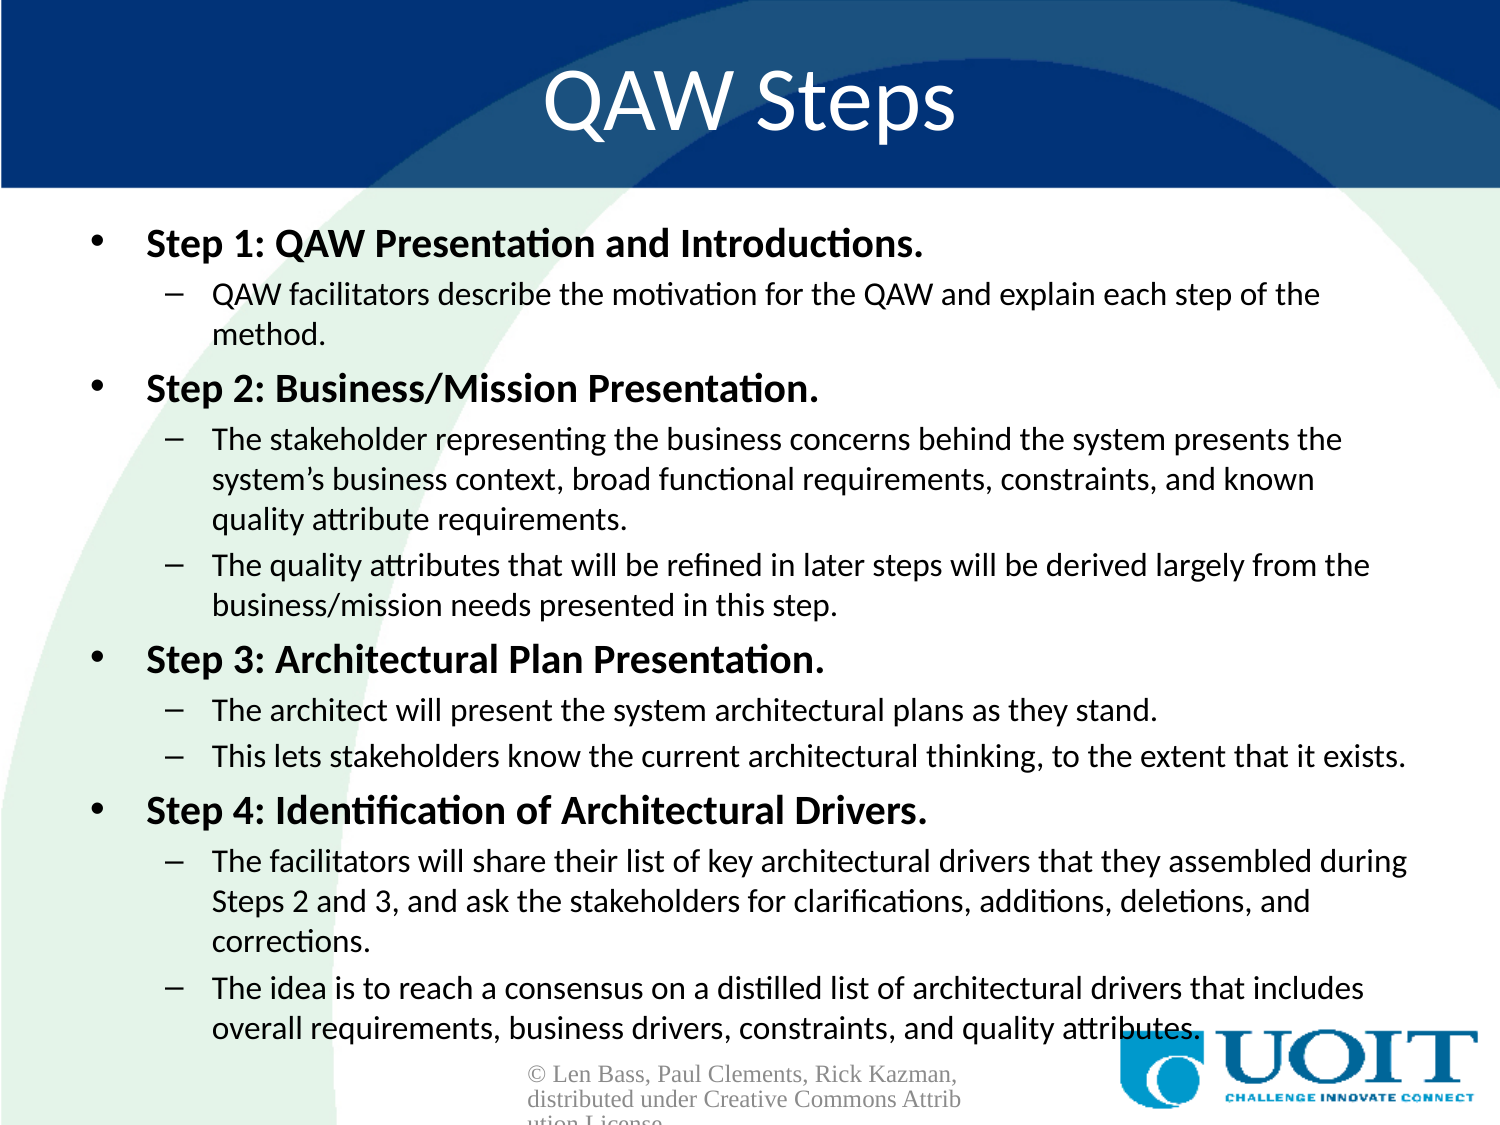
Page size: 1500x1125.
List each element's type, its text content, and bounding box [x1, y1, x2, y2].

picture [0, 0, 1500, 1125]
list Step 1: QAW Presentation and Introductions. QAW facilitators describe the motivation for the QAW and explain each step of the method. Step 2: Business/Mission Presentation. The stakeholder representing the business concerns behind the system presents the system’s business context, broad functional requirements, constraints, and known quality attribute requirements. The quality attributes that will be refined in later steps will be derived largely from the business/mission needs presented in this step. Step 3: Architectural Plan Presentation. The architect will present the system architectural plans as they stand. This lets stakeholders know the current architectural thinking, to the extent that it exists. Step 4: Identification of Architectural Drivers. The facilitators will share their list of key architectural drivers that they assembled during Steps 2 and 3, and ask the stakeholders for clarifications, additions, deletions, and corrections. The idea is to reach a consensus on a distilled list of architectural drivers that includes overall requirements, business drivers, constraints, and quality attributes. [75, 208, 1425, 1059]
title QAW Steps [75, 0, 1425, 188]
footer © Len Bass, Paul Clements, Rick Kazman, distributed under Creative Commons Attribution License [512, 1042, 988, 1103]
